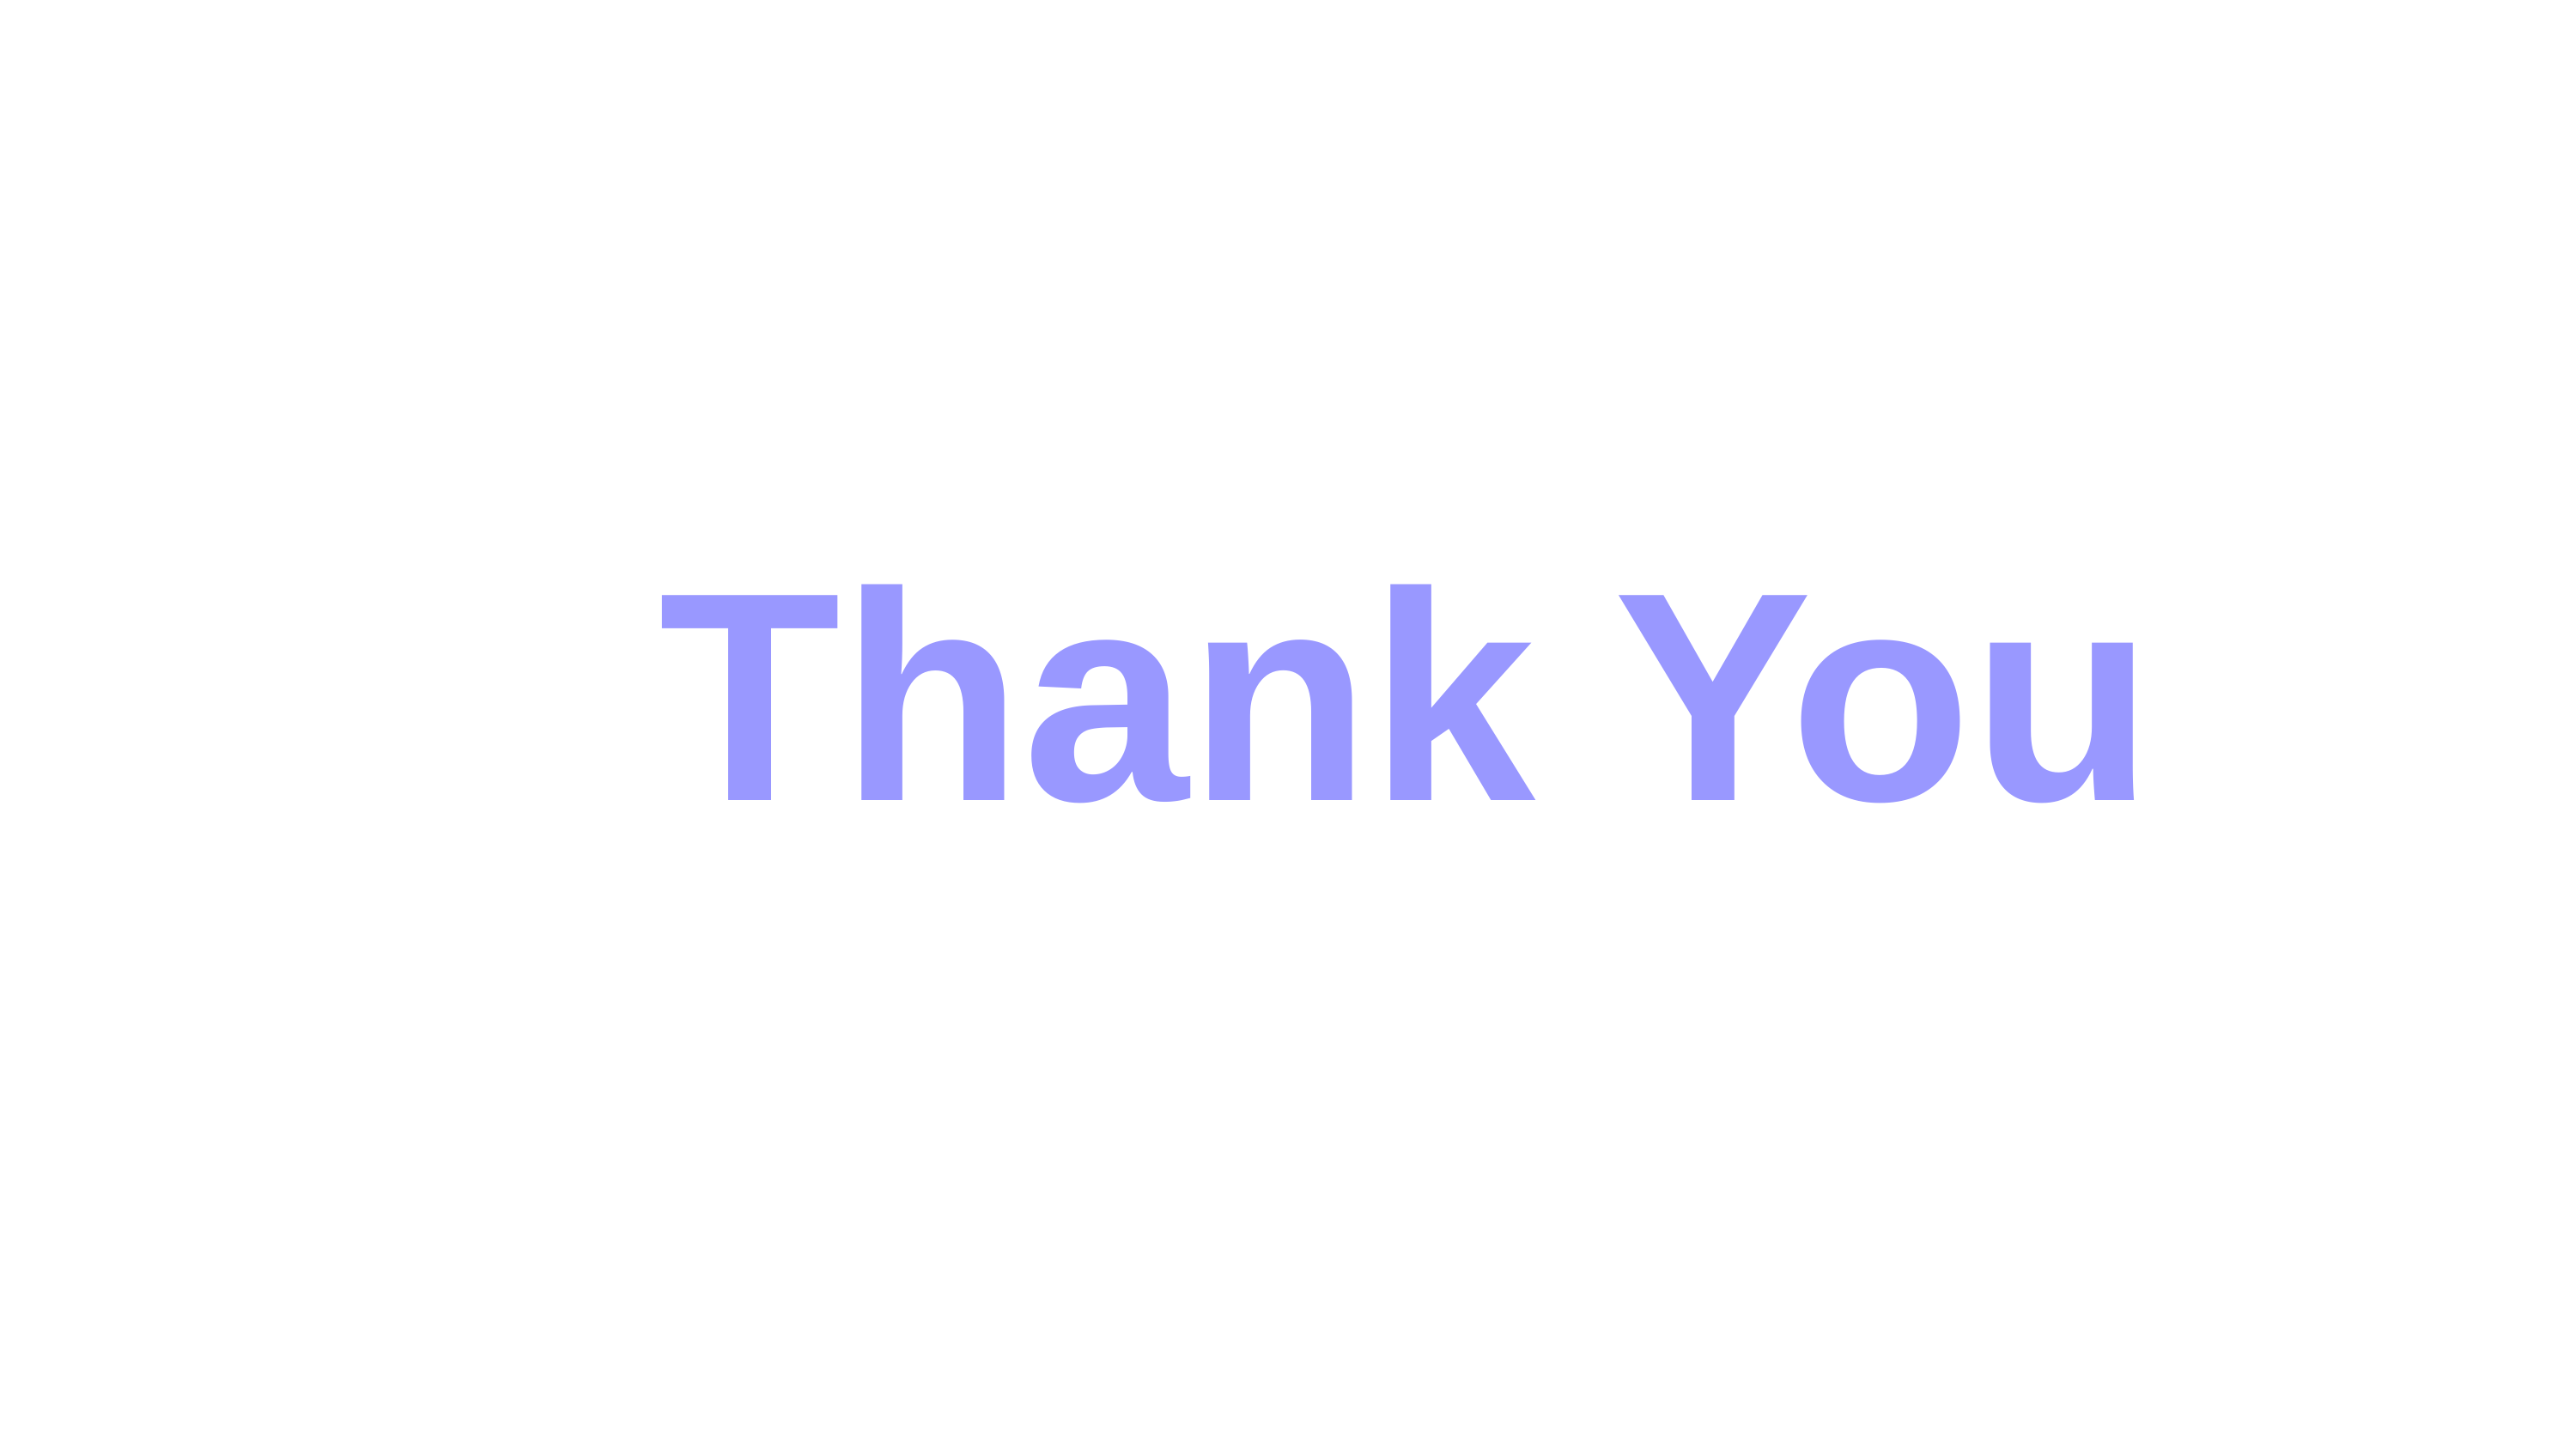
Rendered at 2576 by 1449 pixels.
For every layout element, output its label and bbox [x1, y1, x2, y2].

text_box [659, 413, 2224, 912]
